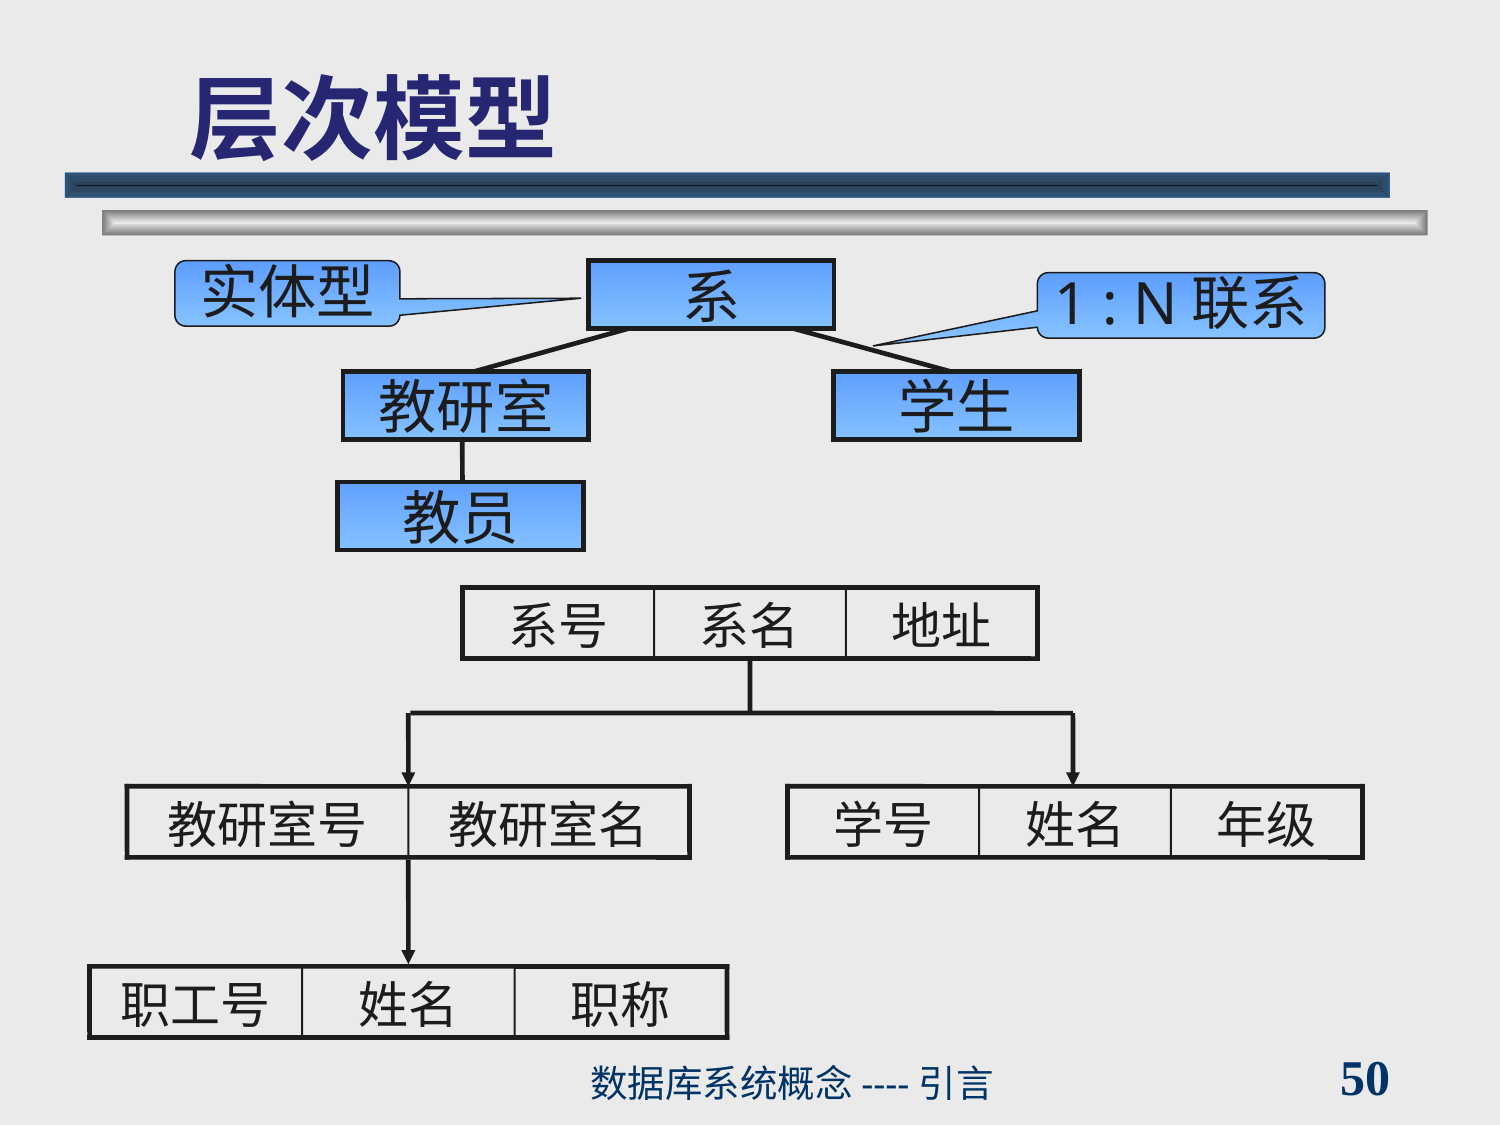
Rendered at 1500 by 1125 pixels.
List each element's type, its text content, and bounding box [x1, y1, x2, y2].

slide_number 50 [1324, 1049, 1489, 1101]
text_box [174, 260, 1326, 551]
title 层次模型 [174, 49, 1454, 179]
footer 数据库系统概念----引言 [574, 1062, 1188, 1113]
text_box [89, 587, 1363, 1038]
